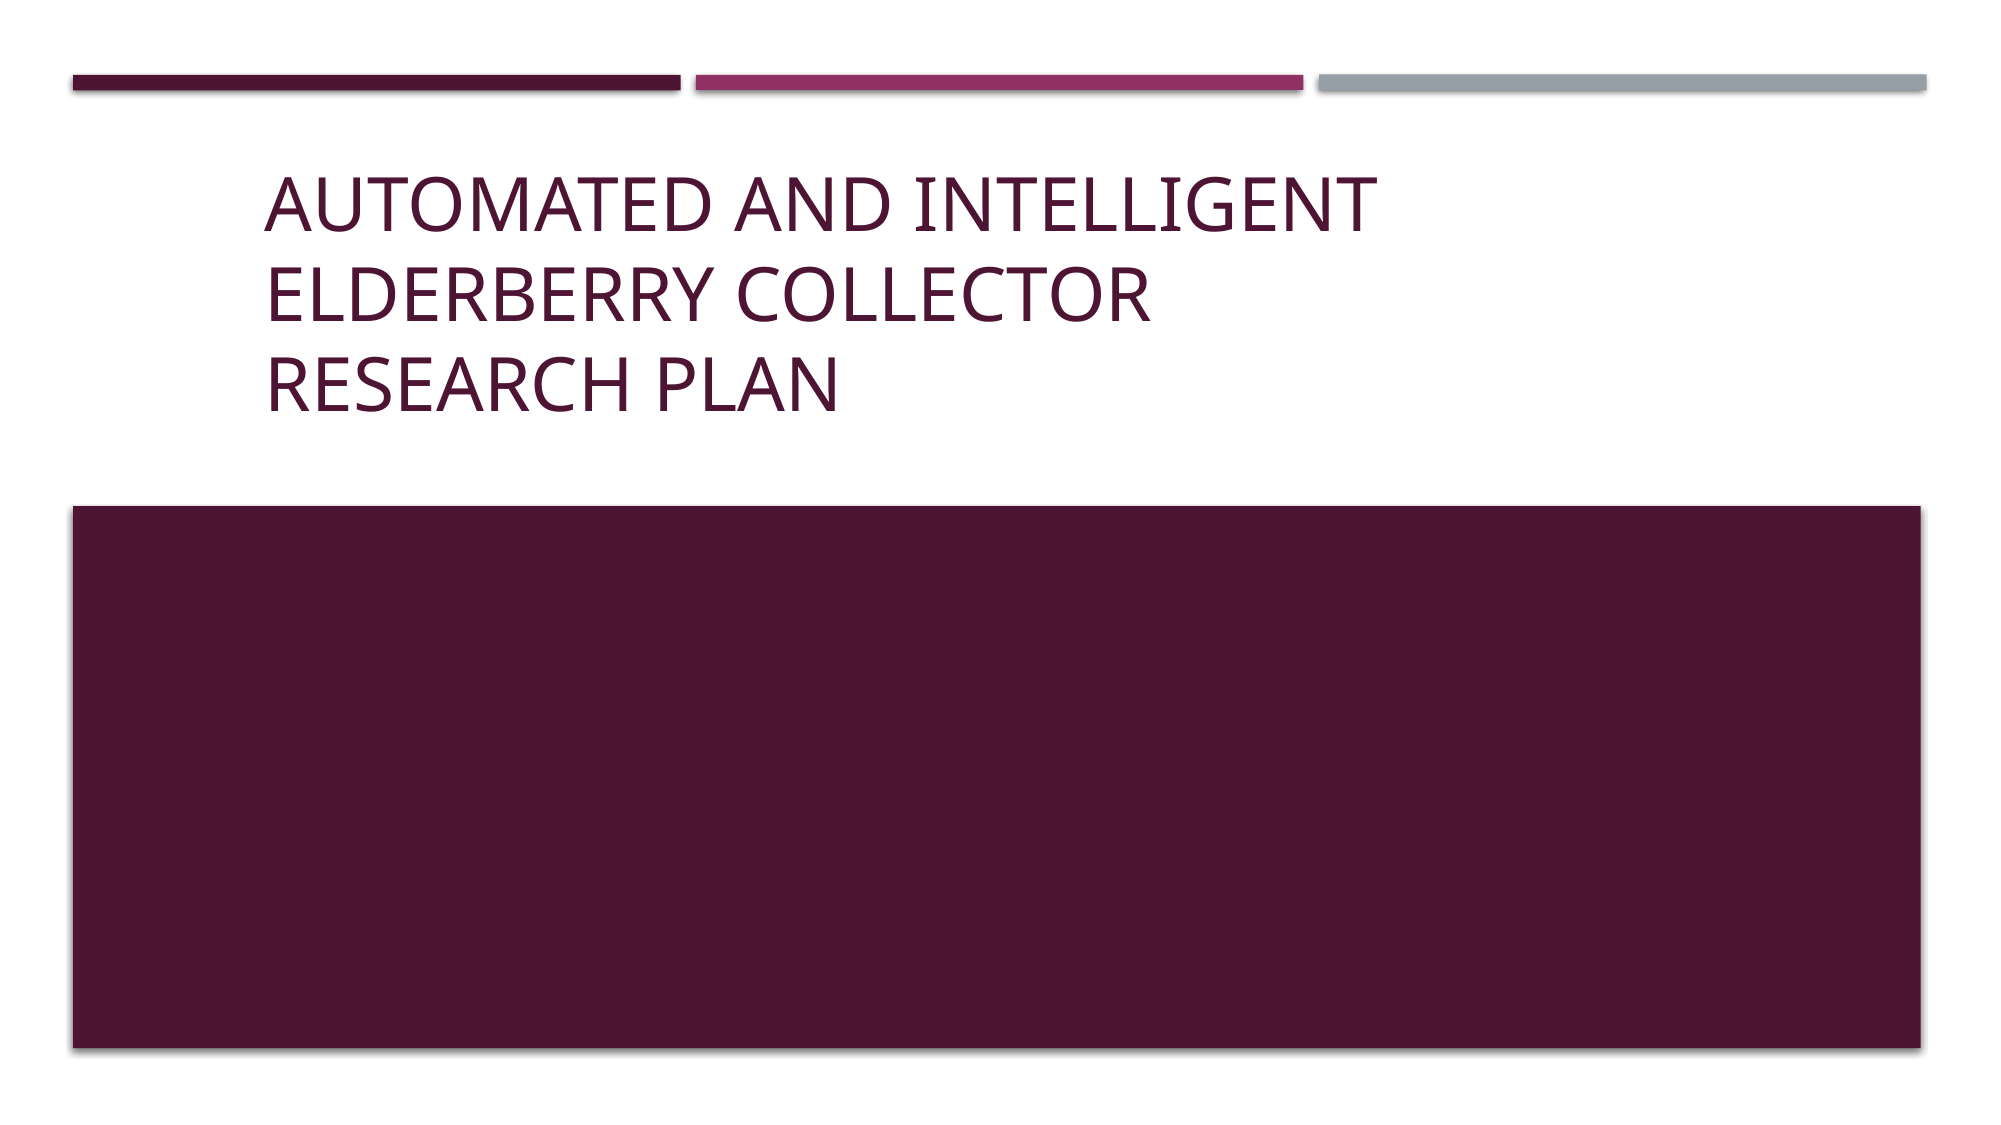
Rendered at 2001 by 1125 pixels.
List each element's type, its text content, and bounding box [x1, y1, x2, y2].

title Automated and intelligent Elderberry Collector Research Plan [249, 42, 1750, 434]
